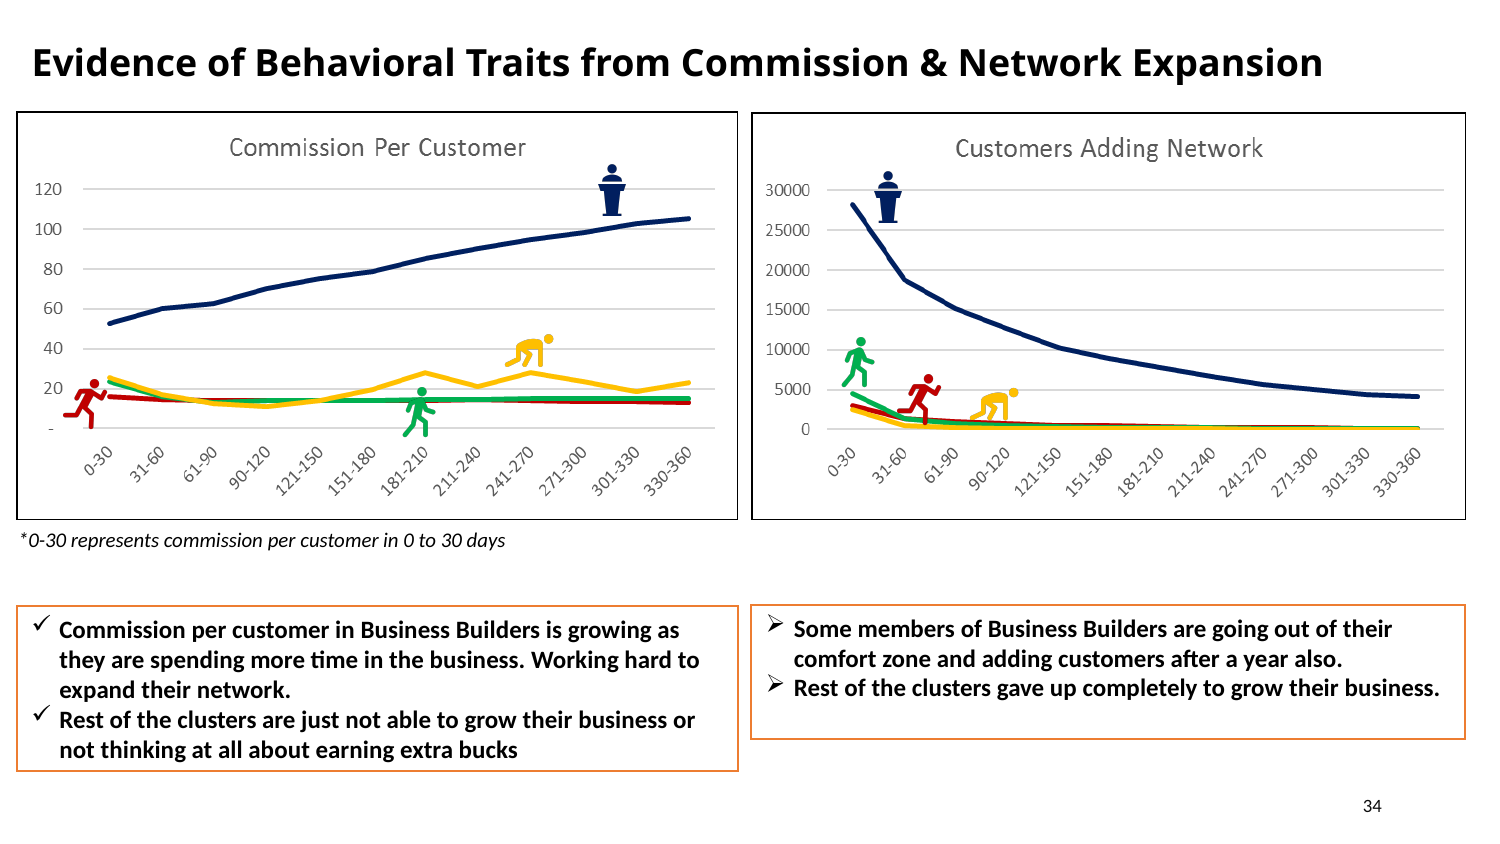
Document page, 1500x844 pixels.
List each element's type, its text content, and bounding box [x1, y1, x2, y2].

text_box Commission per customer in Business Builders is growing as they are spending more time in the business. Working hard to expand their network. Rest of the clusters are just not able to grow their business or not thinking at all about earning extra bucks [16, 605, 739, 772]
text_box Some members of Business Builders are going out of their comfort zone and adding customers after a year also. Rest of the clusters gave up completely to grow their business. [750, 604, 1466, 740]
picture [750, 112, 1466, 520]
text_box *0-30 represents commission per customer in 0 to 30 days [3, 519, 679, 560]
slide_number 34 [1059, 782, 1397, 827]
title Evidence of Behavioral Traits from Commission & Network Expansion [16, 16, 1486, 113]
picture [16, 111, 738, 520]
